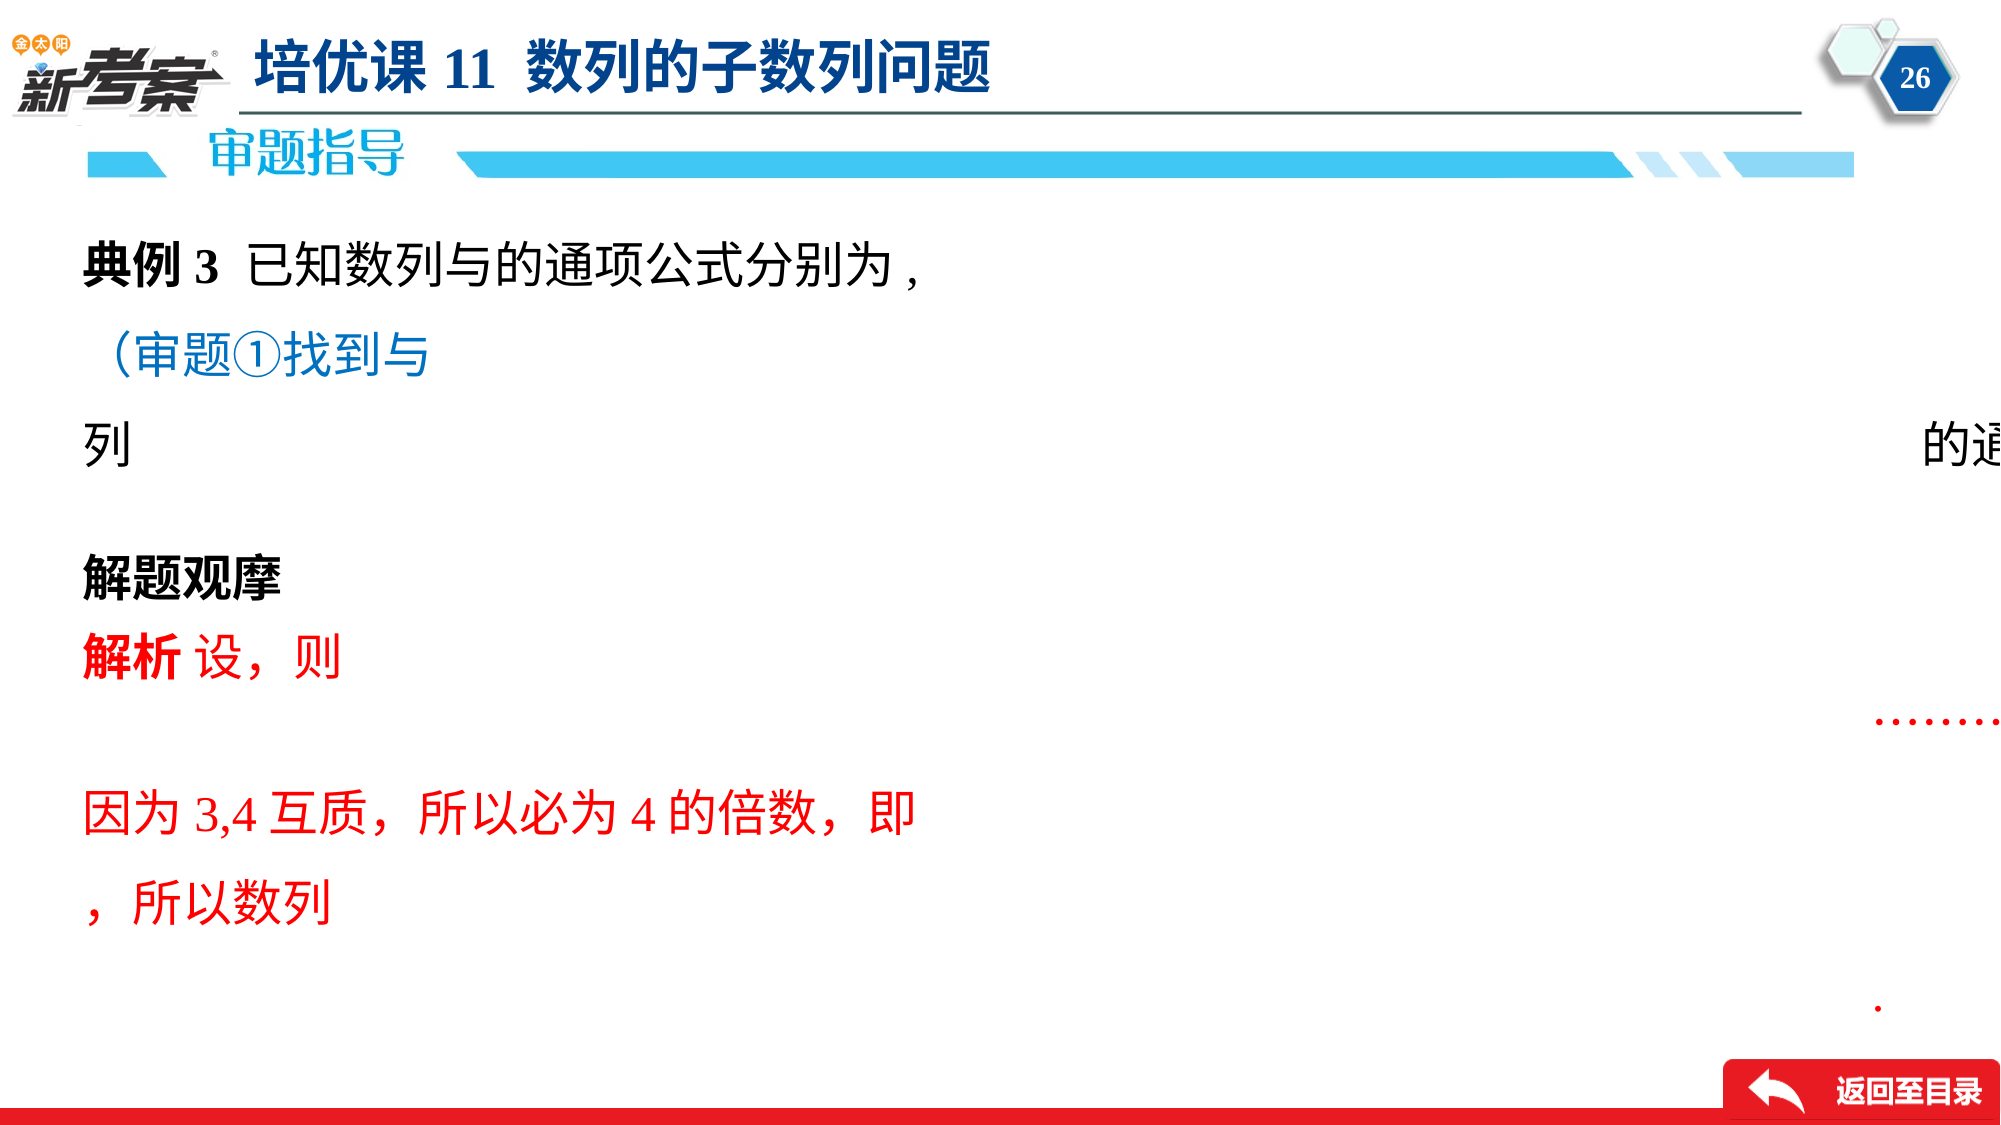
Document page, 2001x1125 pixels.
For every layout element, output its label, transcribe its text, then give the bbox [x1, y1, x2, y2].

picture [0, 0, 2001, 1125]
text_box 解题观摩 [67, 509, 1068, 615]
